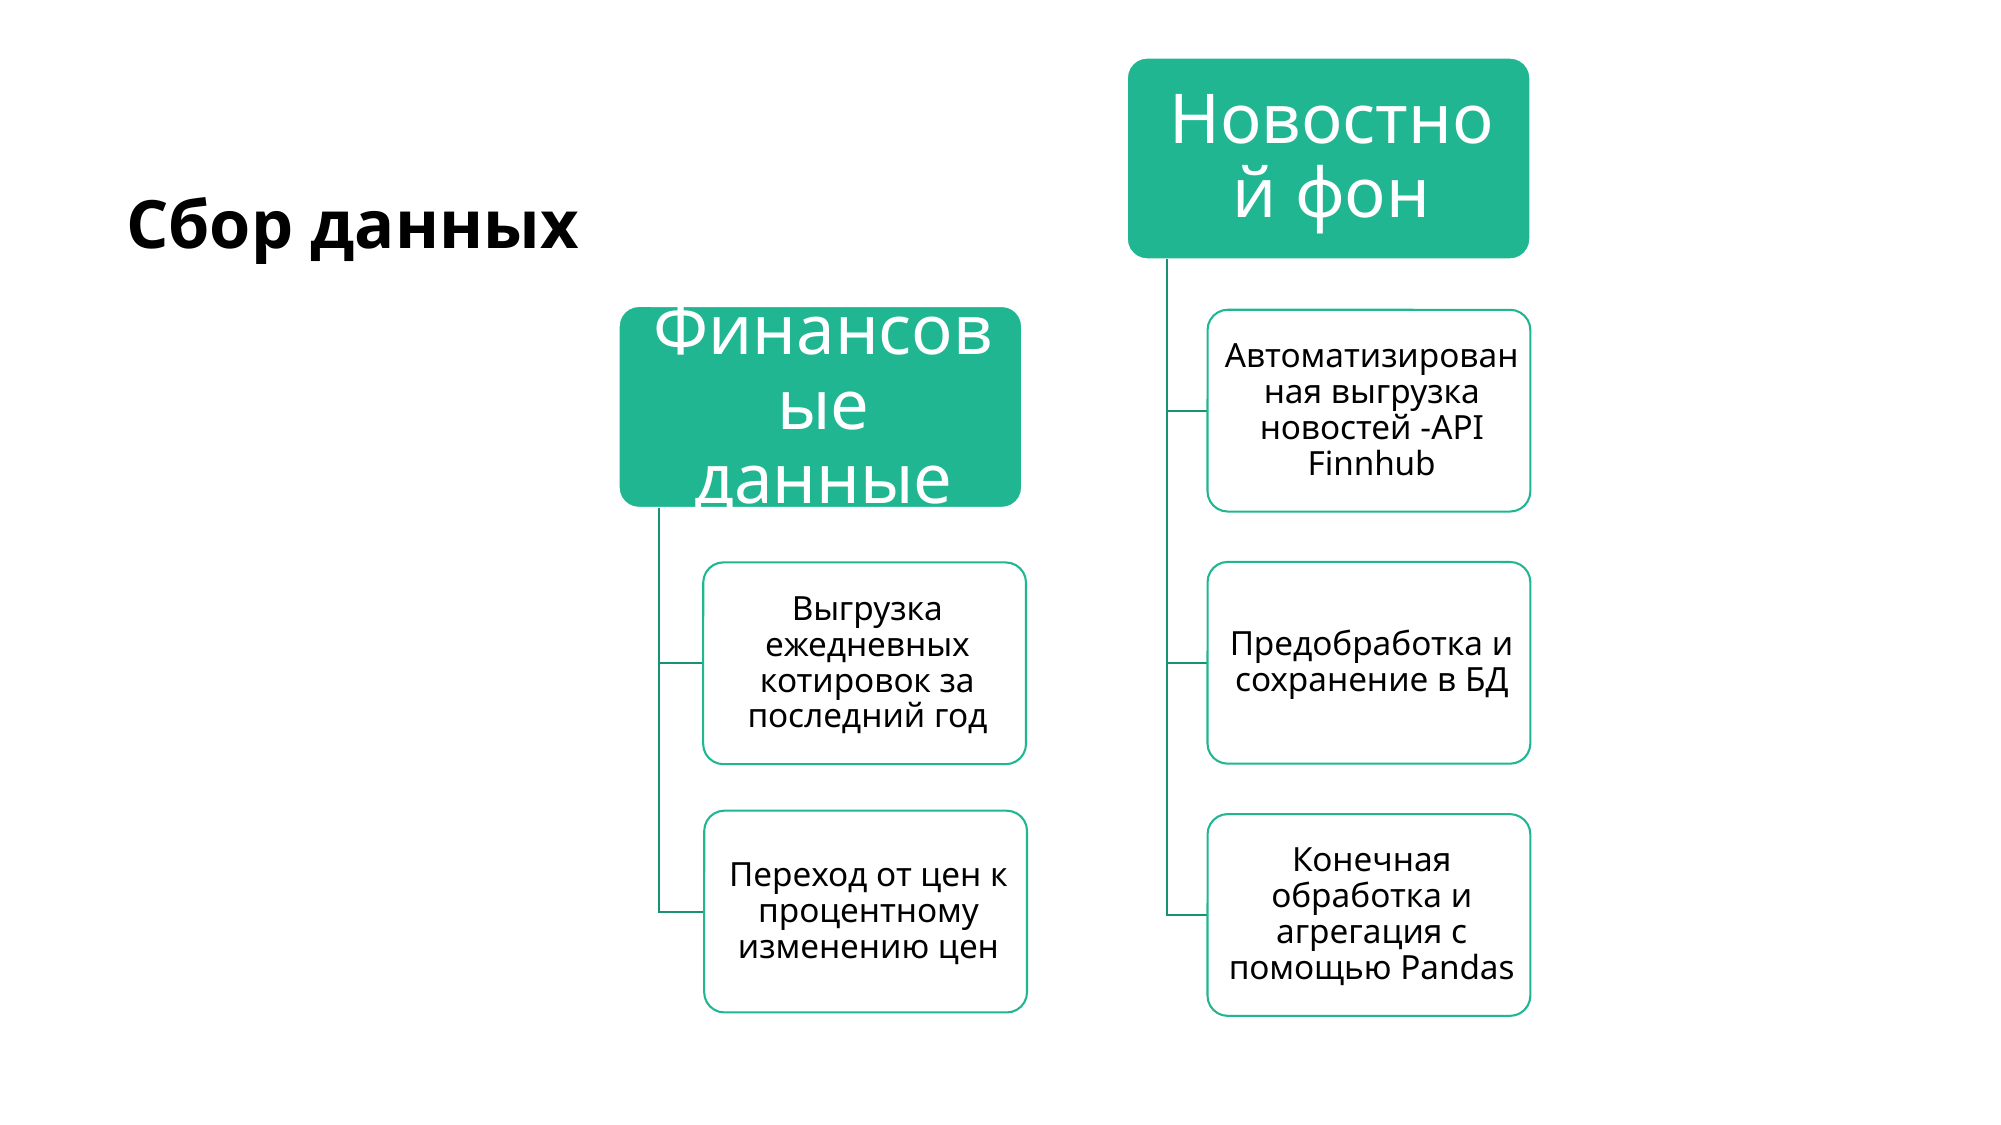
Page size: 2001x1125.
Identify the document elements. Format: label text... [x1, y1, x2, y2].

title Сбор данных [110, 108, 421, 334]
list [421, 57, 1732, 1017]
